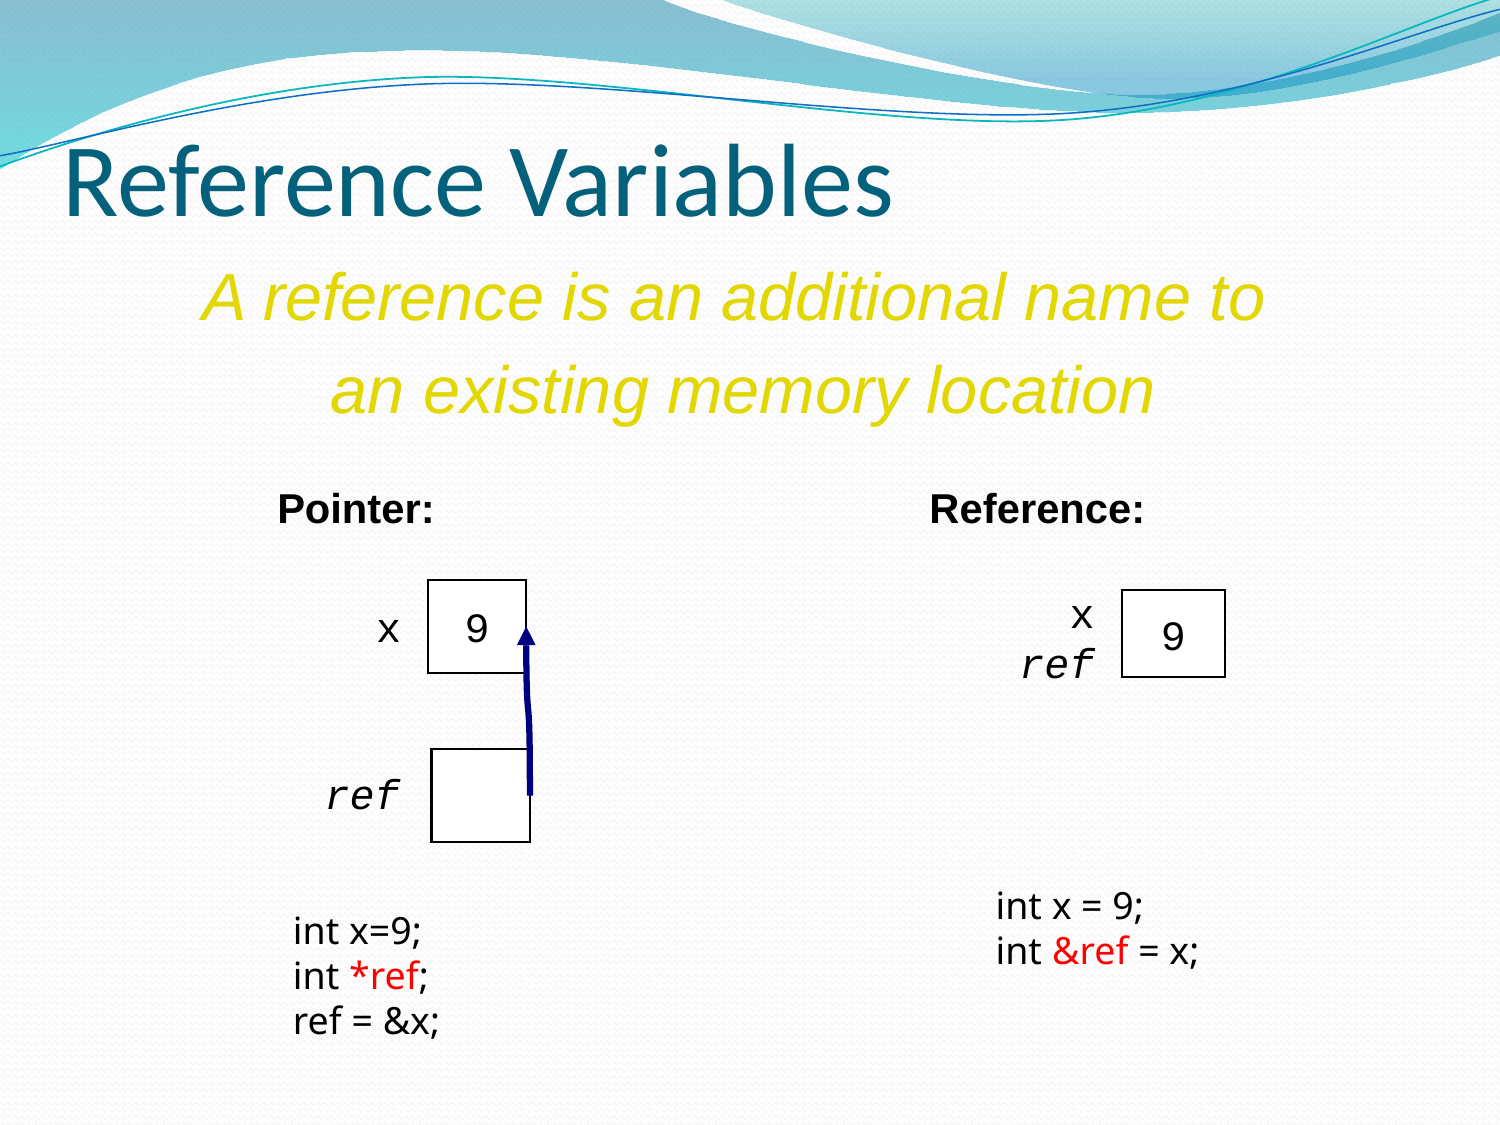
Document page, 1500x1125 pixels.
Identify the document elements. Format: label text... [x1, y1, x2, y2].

text_box A reference is an additional name to an existing memory location [99, 246, 1388, 435]
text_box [262, 474, 531, 843]
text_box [914, 474, 1226, 695]
title Reference Variables [62, 50, 1425, 238]
text_box int x = 9; int &ref = x; [980, 874, 1215, 980]
text_box int x=9; int *ref; ref = &x; [278, 899, 456, 1050]
